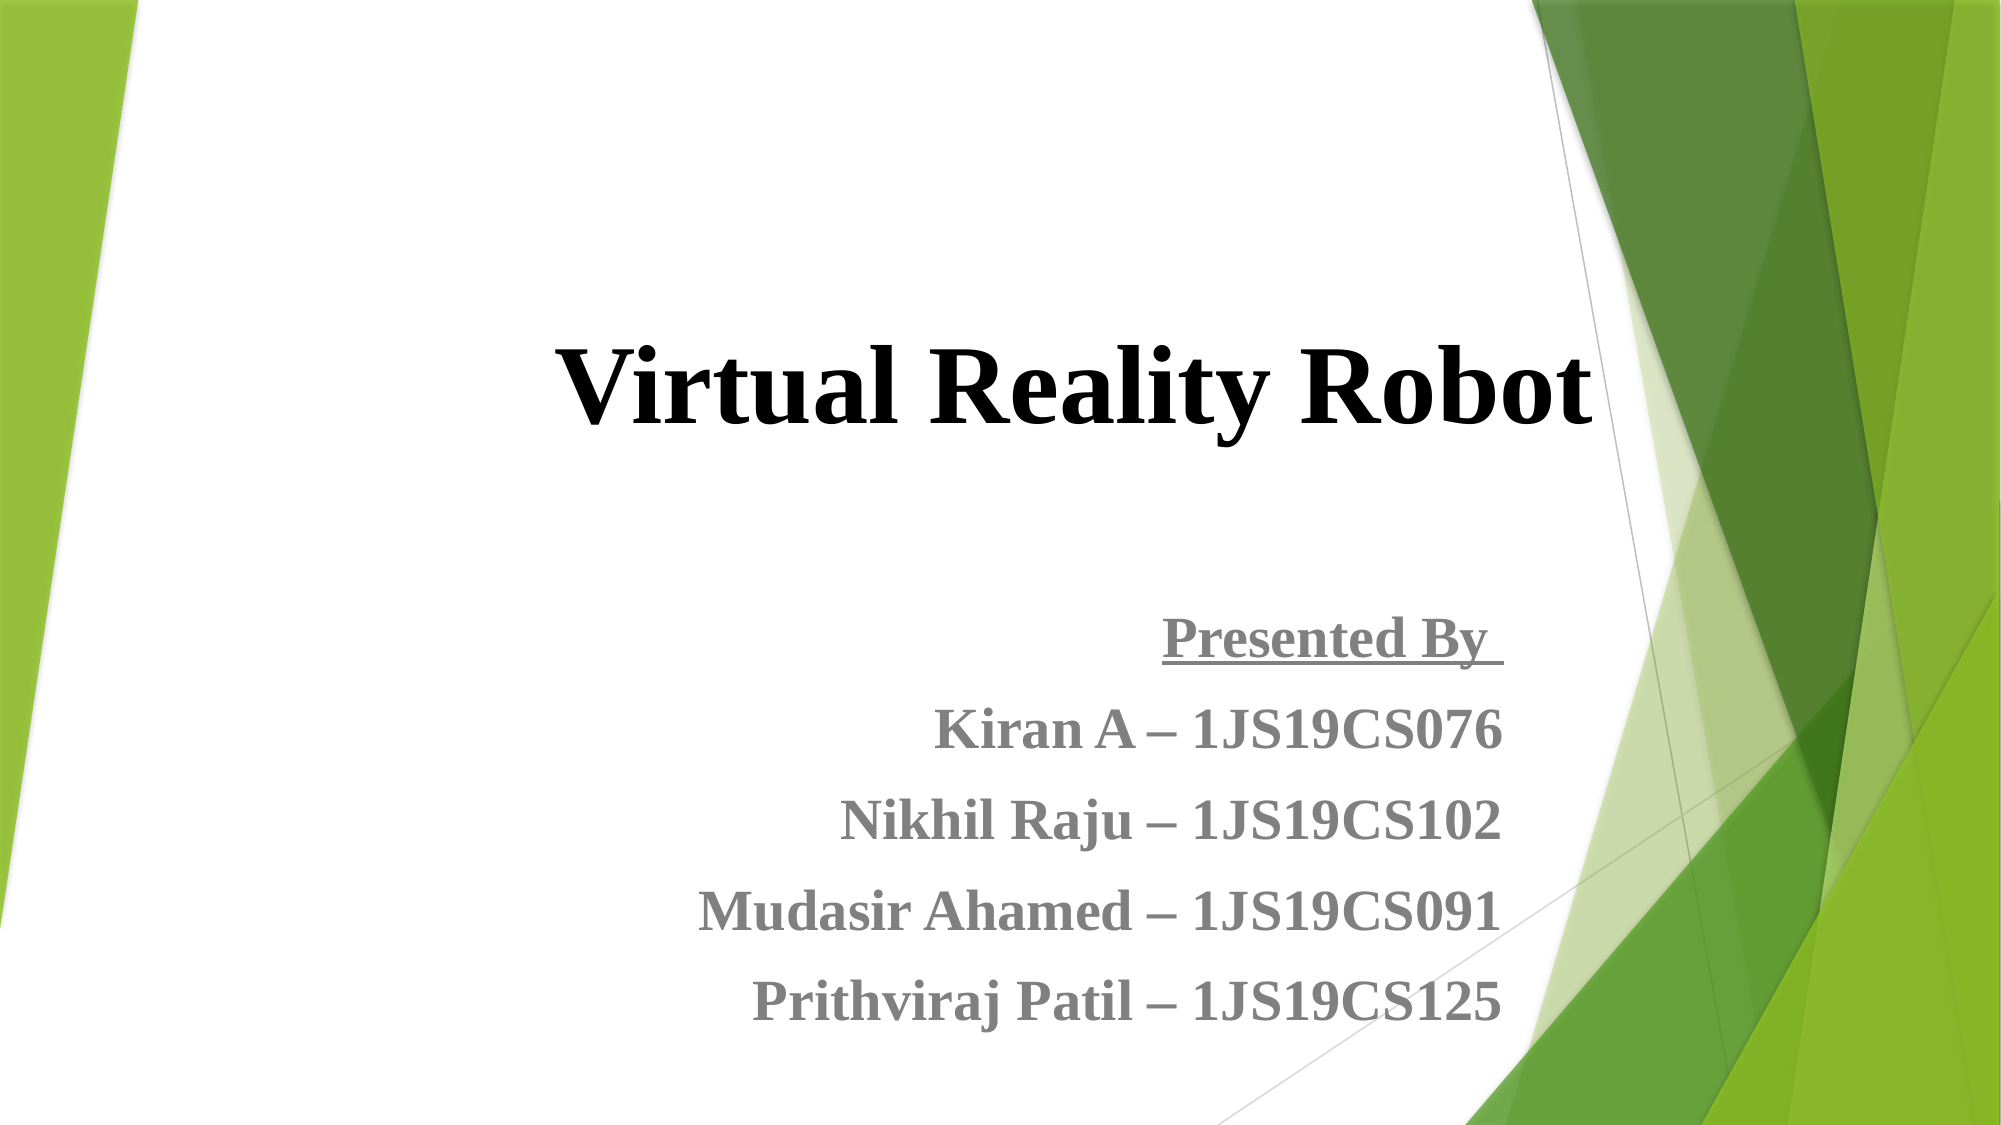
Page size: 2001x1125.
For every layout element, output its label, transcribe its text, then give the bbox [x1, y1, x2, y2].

subtitle Presented By Kiran A – 1JS19CS076 Nikhil Raju – 1JS19CS102 Mudasir Ahamed – 1JS19CS091 Prithviraj Patil – 1JS19CS125 [643, 592, 1519, 1094]
title Virtual Reality Robot [109, 106, 1610, 499]
